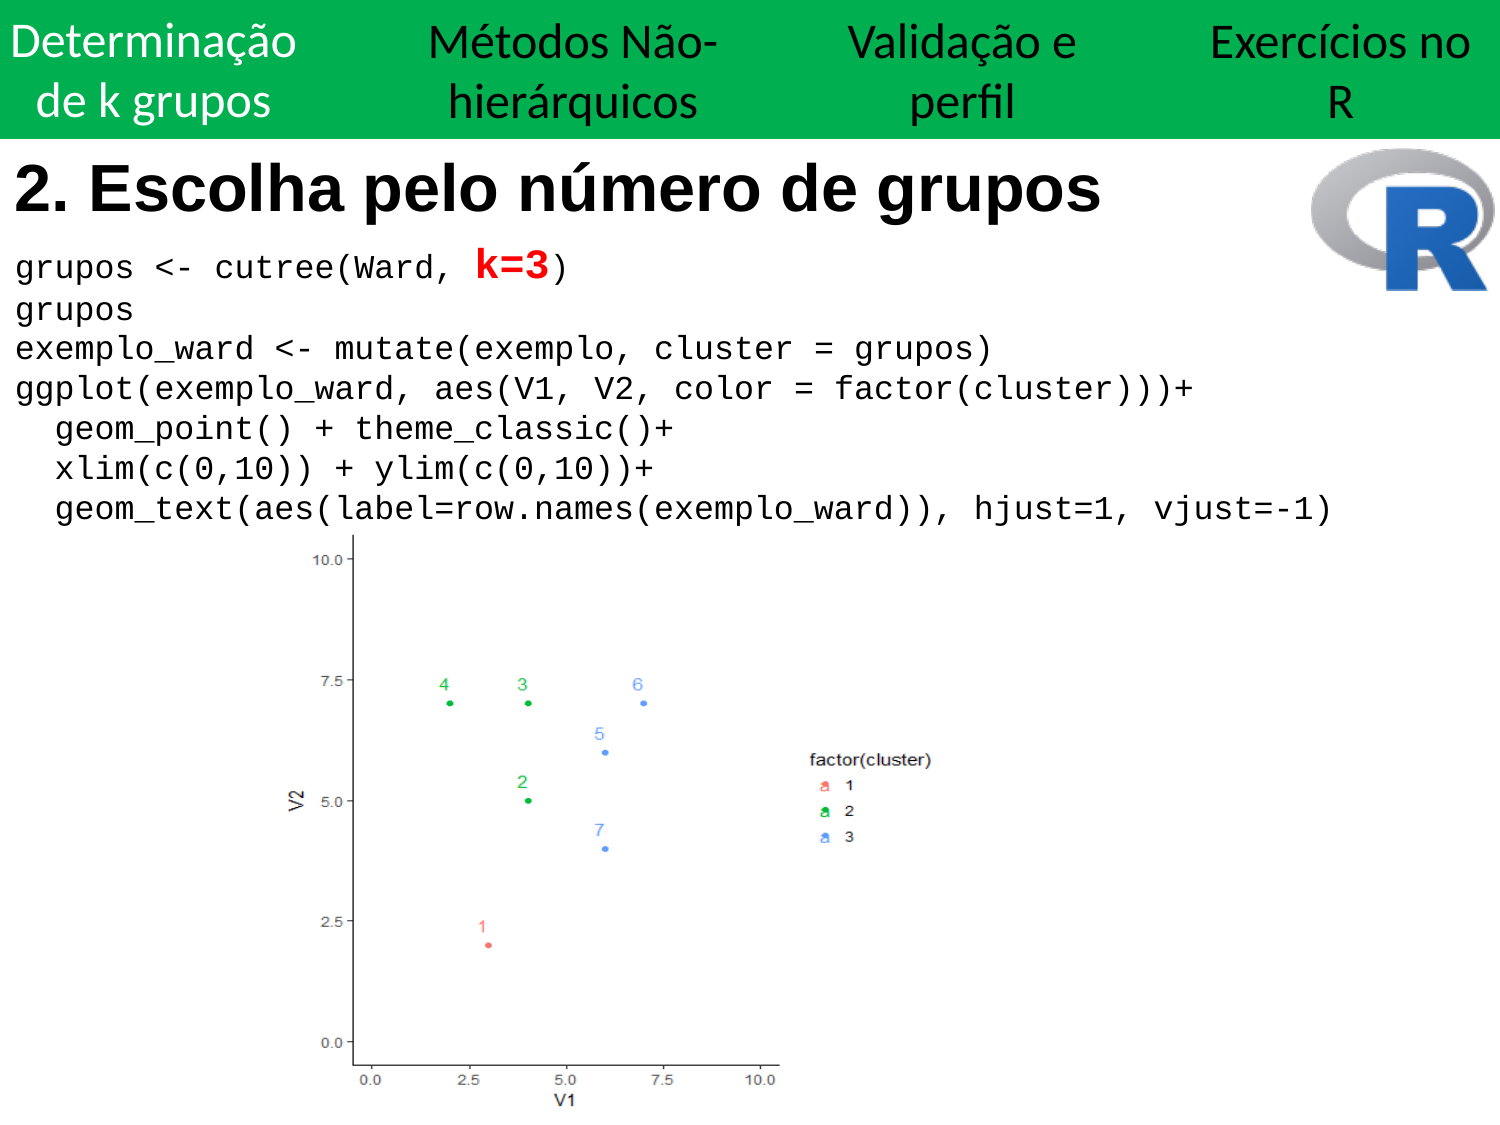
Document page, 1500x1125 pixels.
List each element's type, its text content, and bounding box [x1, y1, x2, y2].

text_box Validação e perfil [797, 0, 1128, 136]
picture [1310, 148, 1495, 291]
text_box [0, 0, 1500, 137]
text_box Determinação de k grupos [0, 0, 313, 135]
text_box Exercícios no R [1187, 0, 1495, 136]
picture [277, 526, 951, 1114]
text_box Métodos Não-hierárquicos [407, 0, 739, 136]
text_box 2. Escolha pelo número de grupos [0, 137, 1500, 229]
text_box grupos <- cutree(Ward, k=3) grupos exemplo_ward <- mutate(exemplo, cluster = grupos) ggplot(exemplo_ward, aes(V1, V2, color = factor(cluster)))+ geom_point() + theme_classic()+ xlim(c(0,10)) + ylim(c(0,10))+ geom_text(aes(label=row.names(exemplo_ward)), hjust=1, vjust=-1) [0, 229, 1500, 534]
